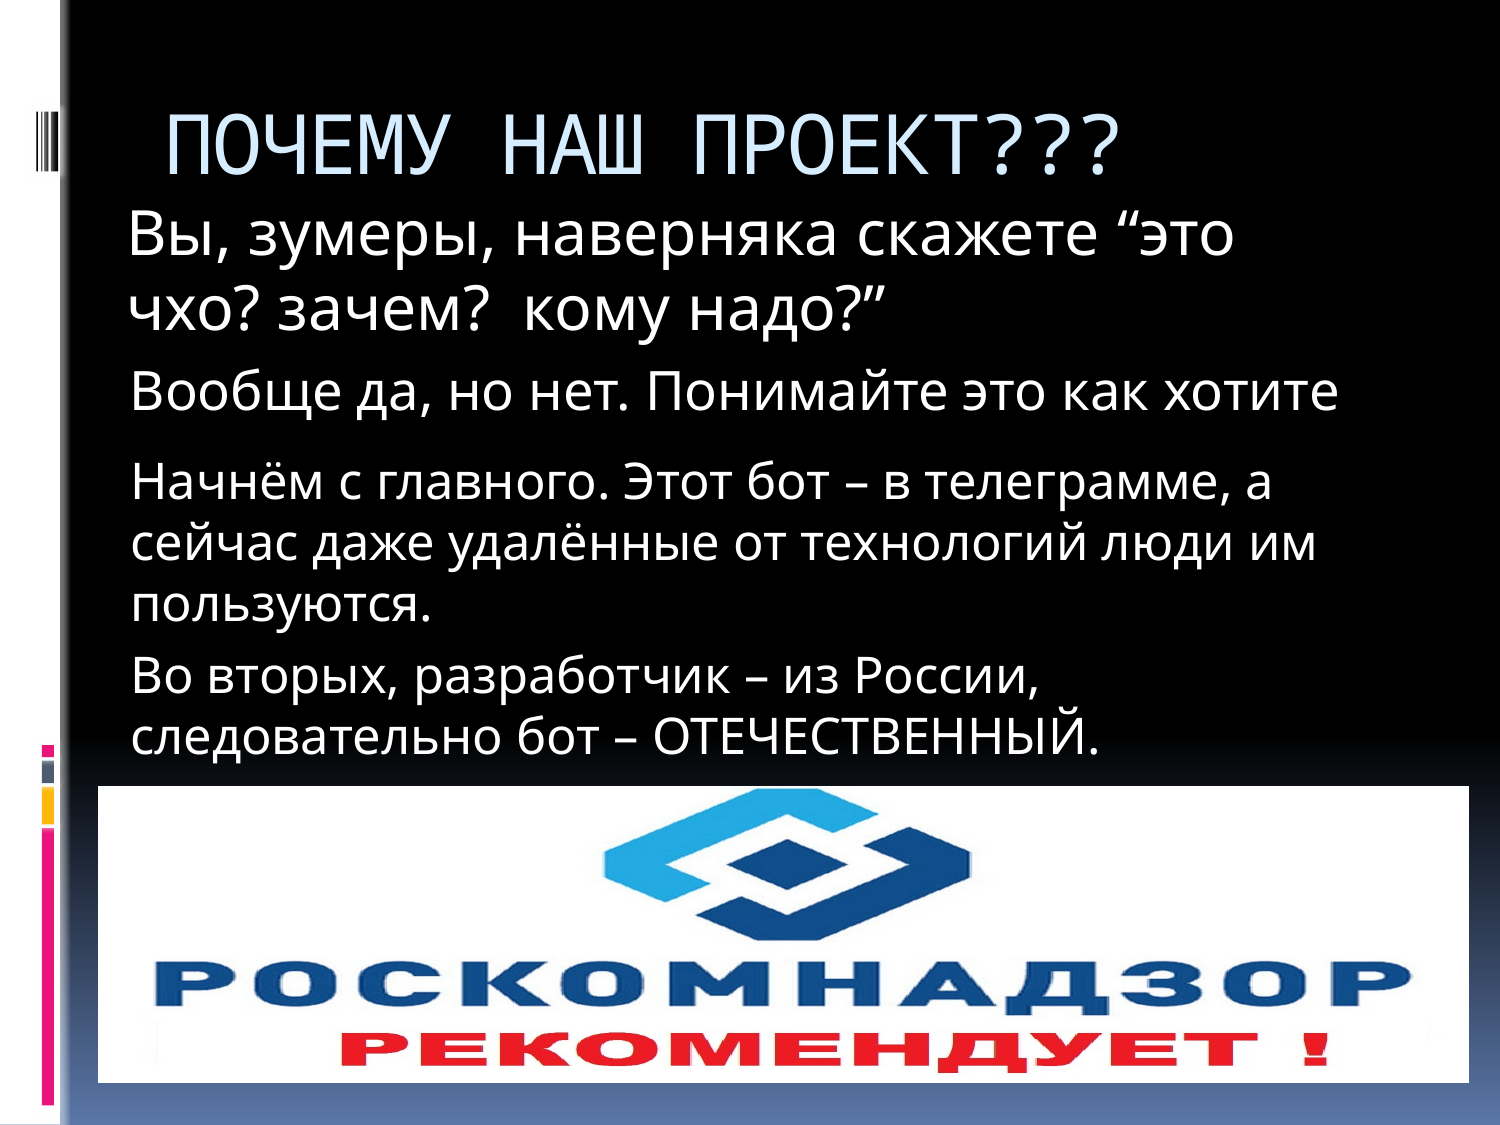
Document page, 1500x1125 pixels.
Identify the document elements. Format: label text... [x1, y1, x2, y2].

title ПОЧЕМУ НАШ ПРОЕКТ??? [150, 83, 1425, 234]
text_box Вообще да, но нет. Понимайте это как хотите [105, 348, 1381, 443]
list Начнём с главного. Этот бот – в телеграмме, а сейчас даже удалённые от технологий люди им пользуются. Во вторых, разработчик – из России, следовательно бот – ОТЕЧЕСТВЕННЫЙ. [105, 443, 1381, 773]
text_box Вы, зумеры, наверняка скажете “это чхо? зачем? кому надо?” [100, 185, 1376, 375]
picture [98, 786, 1470, 1083]
